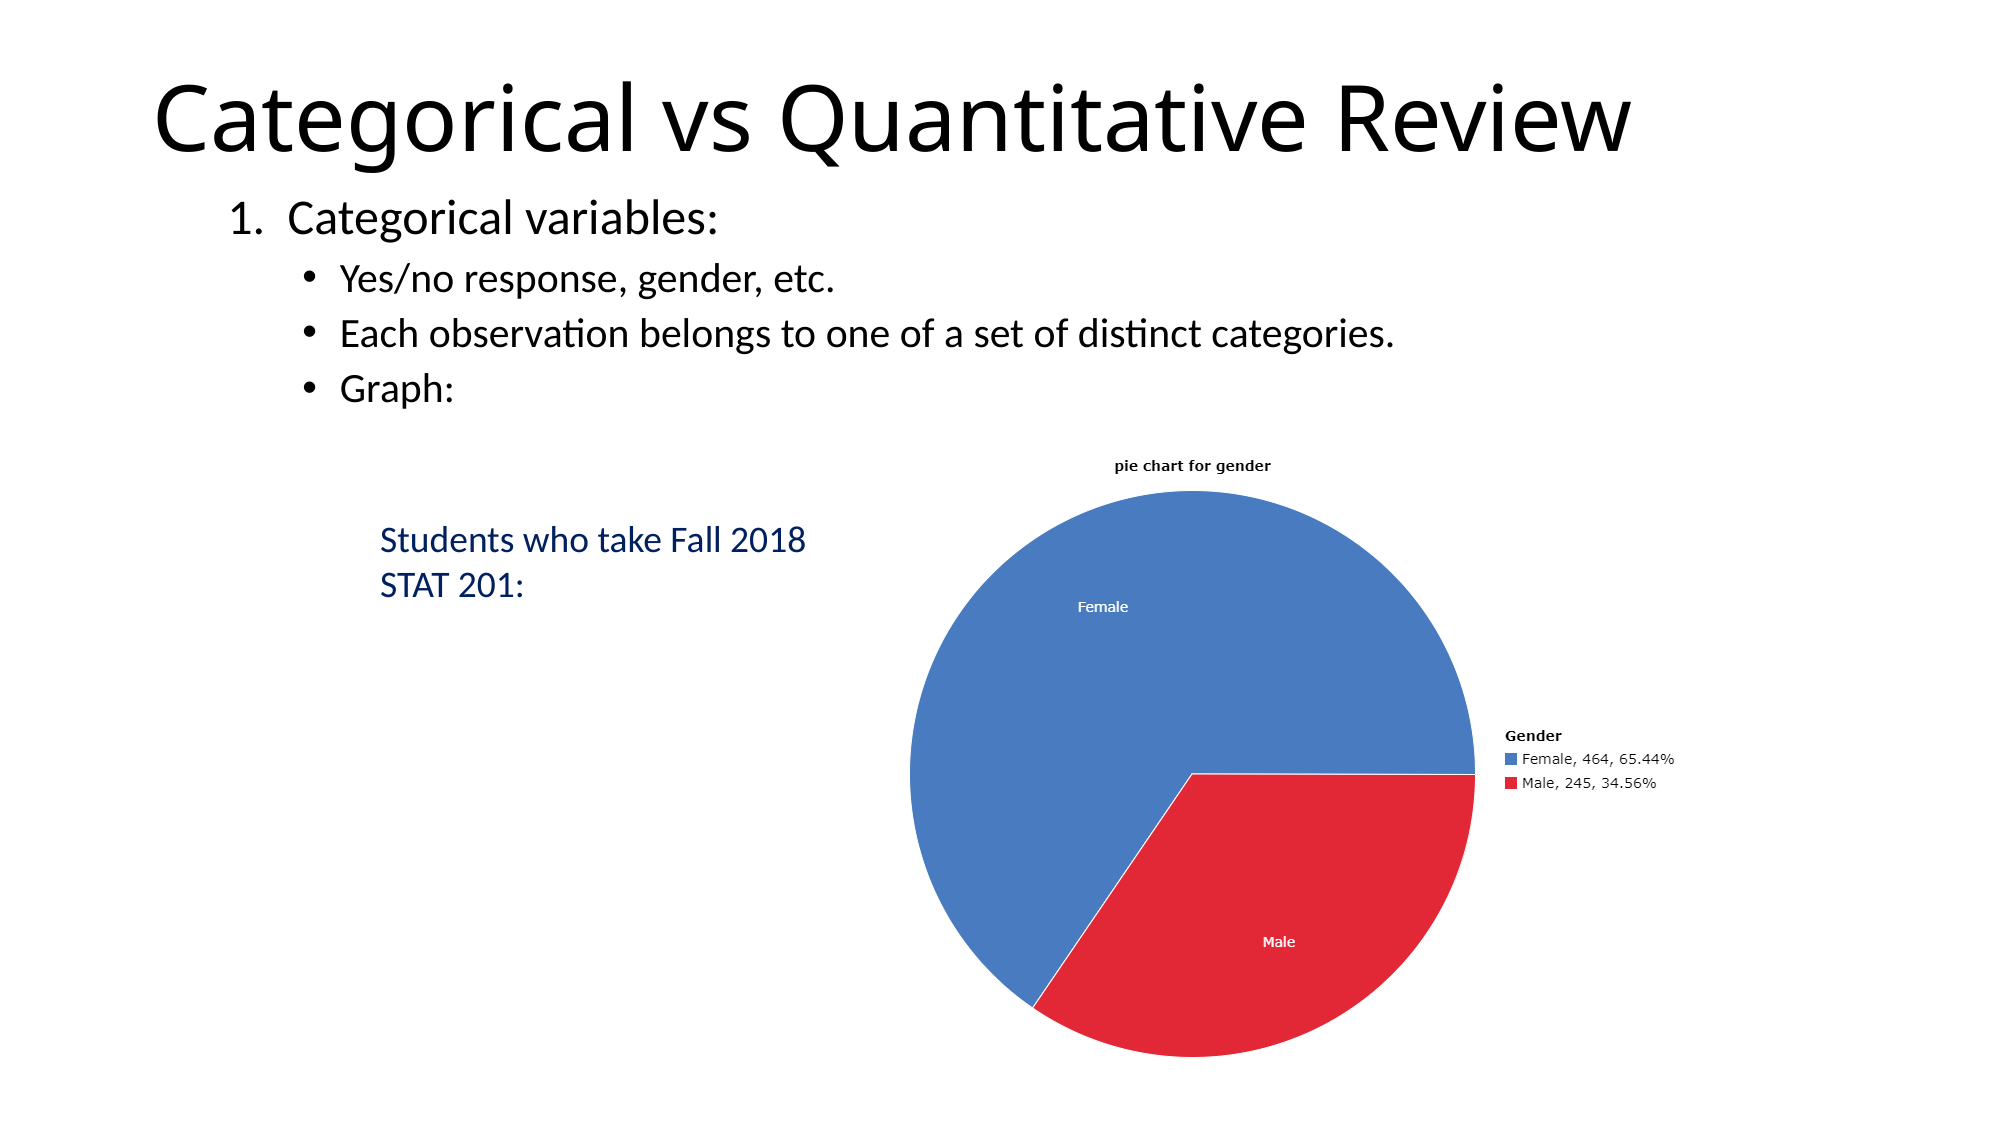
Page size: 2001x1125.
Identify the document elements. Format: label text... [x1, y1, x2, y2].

title Categorical vs Quantitative Review [137, 59, 1863, 184]
picture [882, 456, 1676, 1078]
list 1. Categorical variables: Yes/no response, gender, etc. Each observation belongs to one of a set of distinct categories. Graph: [137, 184, 1863, 1014]
text_box Students who take Fall 2018 STAT 201: [365, 507, 882, 613]
